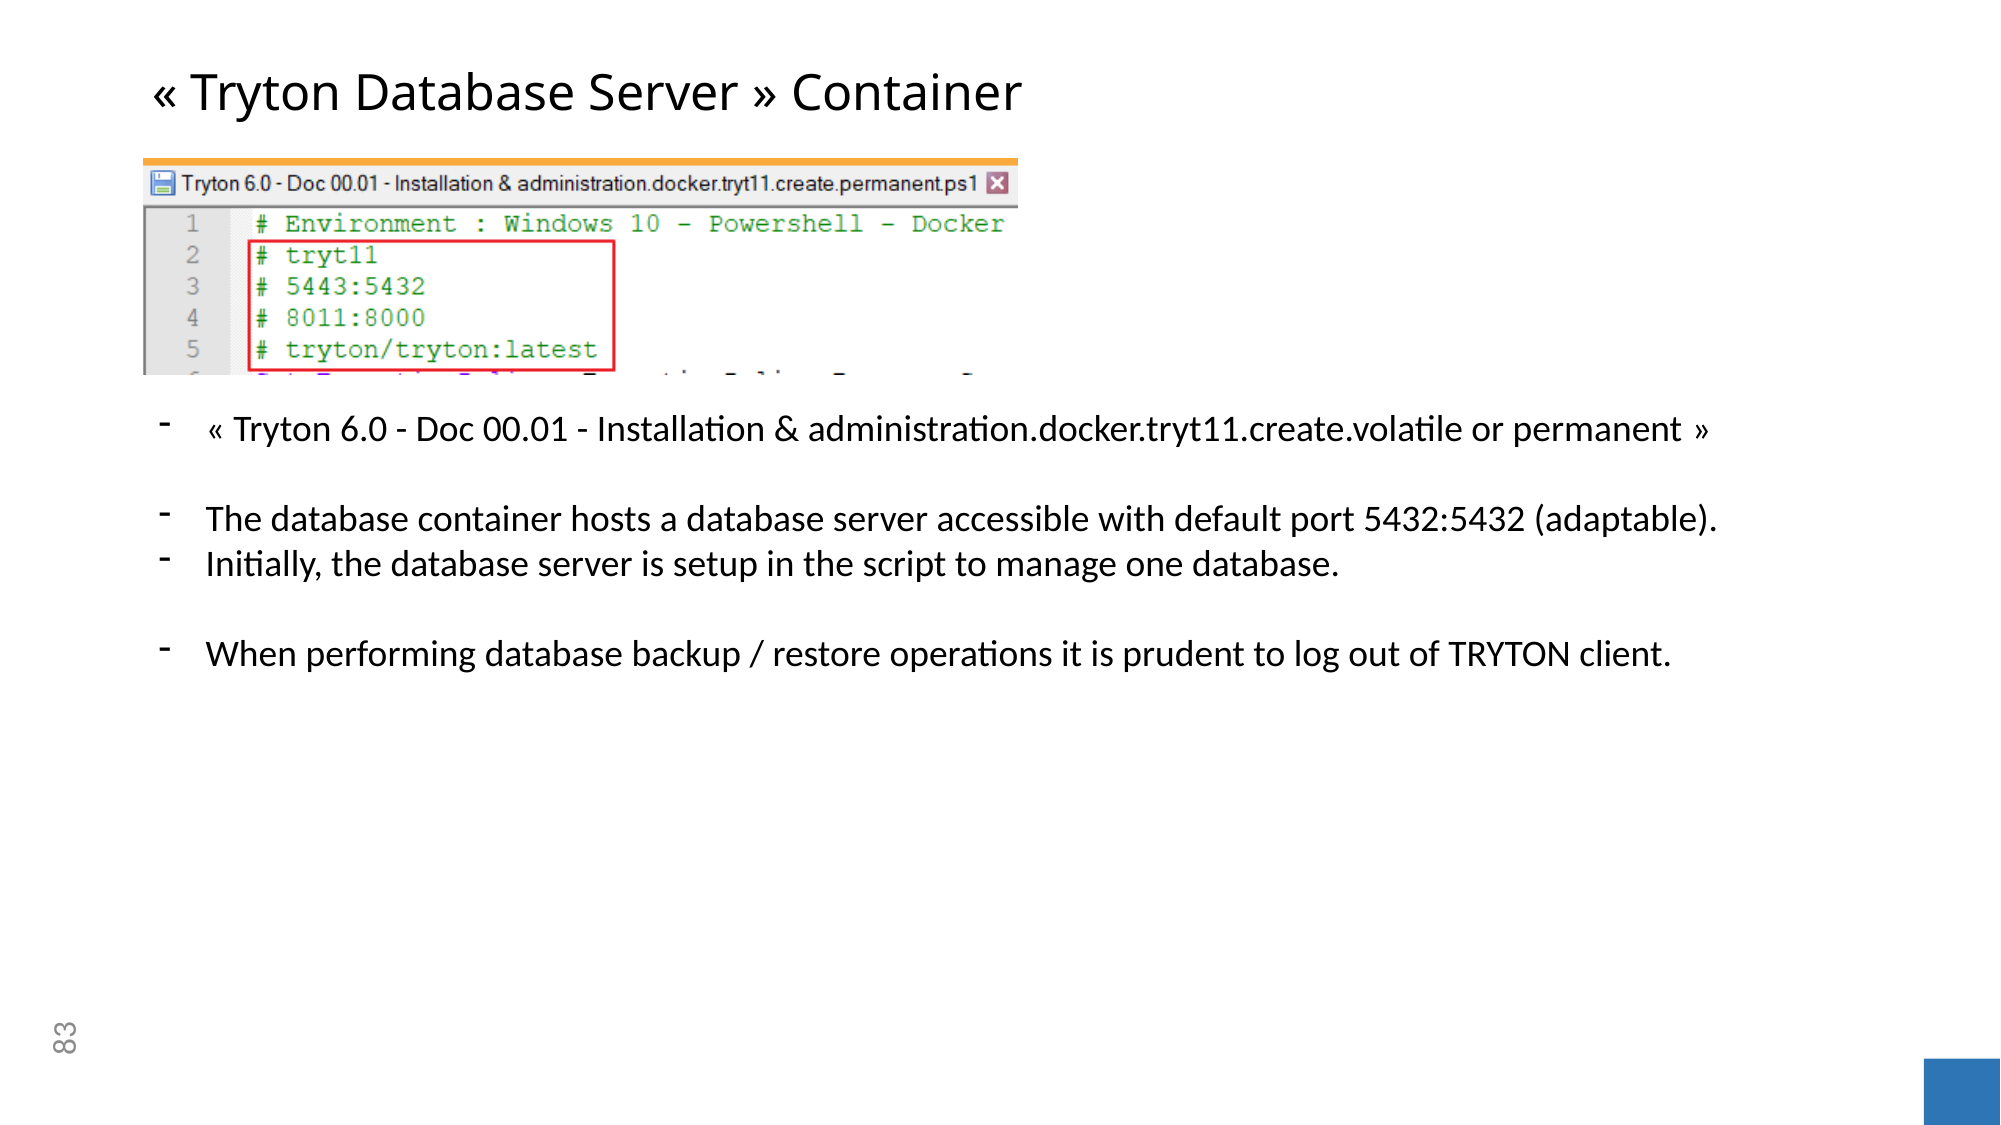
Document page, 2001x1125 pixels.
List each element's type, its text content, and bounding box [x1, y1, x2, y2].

slide_number 83 [32, 969, 93, 1108]
text_box [1923, 1058, 2000, 1125]
title « Tryton Database Server » Container [137, 59, 1863, 136]
text_box « Tryton 6.0 - Doc 00.01 - Installation & administration.docker.tryt11.create.volatile or permanent » The database container hosts a database server accessible with default port 5432:5432 (adaptable). Initially, the database server is setup in the script to manage one database. When performing database backup / restore operations it is prudent to log out of TRYTON client. [143, 397, 1904, 682]
picture [143, 158, 1018, 375]
